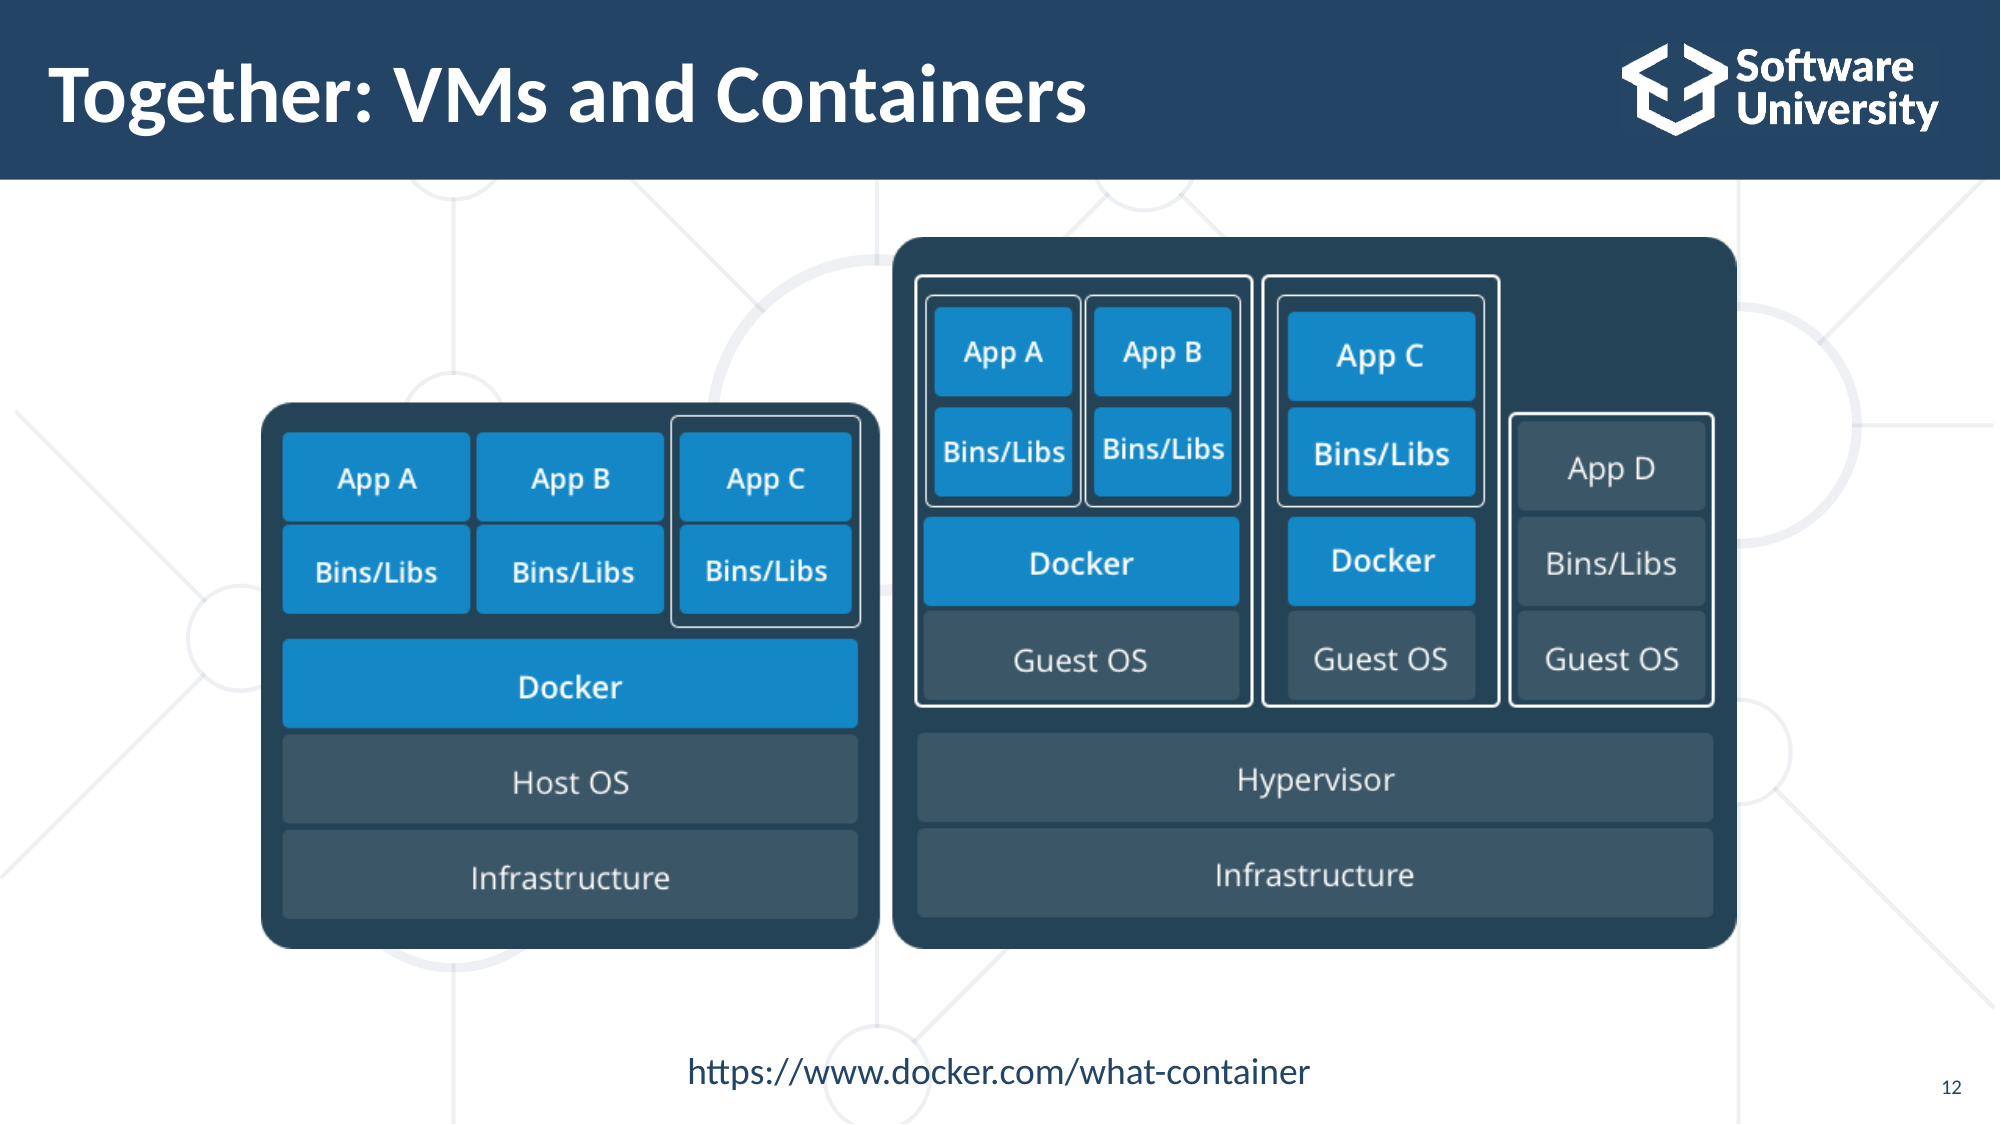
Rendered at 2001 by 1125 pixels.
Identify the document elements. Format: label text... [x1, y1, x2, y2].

picture [261, 237, 1738, 949]
slide_number 12 [1897, 1070, 1968, 1103]
text_box https://www.docker.com/what-container [672, 1039, 1327, 1100]
picture [1622, 43, 1939, 136]
title Together: VMs and Containers [31, 16, 1591, 162]
